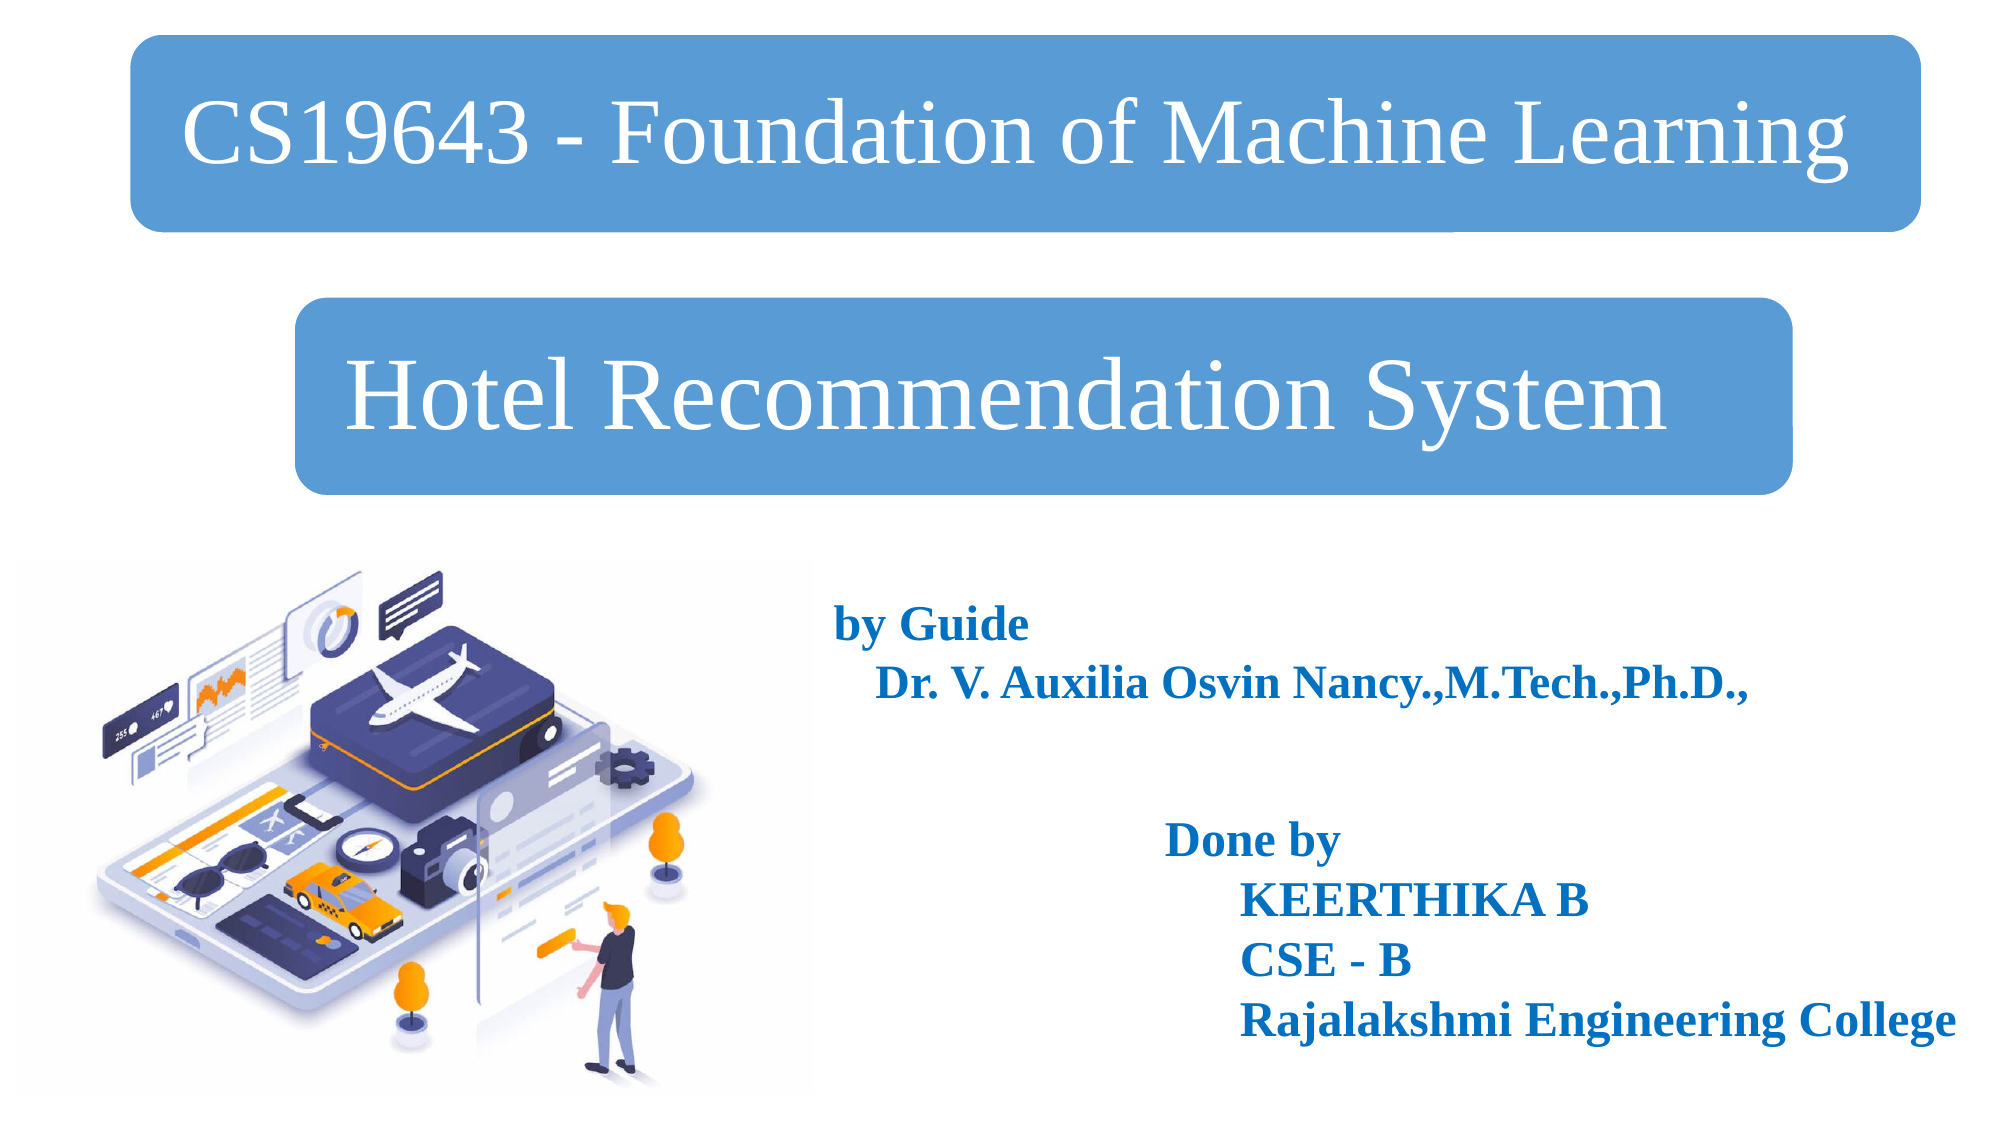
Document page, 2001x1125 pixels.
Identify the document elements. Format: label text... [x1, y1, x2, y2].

picture [16, 559, 814, 1095]
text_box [129, 33, 1923, 234]
text_box by Guide Dr. V. Auxilia Osvin Nancy.,M.Tech.,Ph.D., [818, 583, 1923, 713]
text_box Done by KEERTHIKA B CSE - B Rajalakshmi Engineering College [999, 799, 2000, 1055]
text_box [293, 296, 1795, 497]
